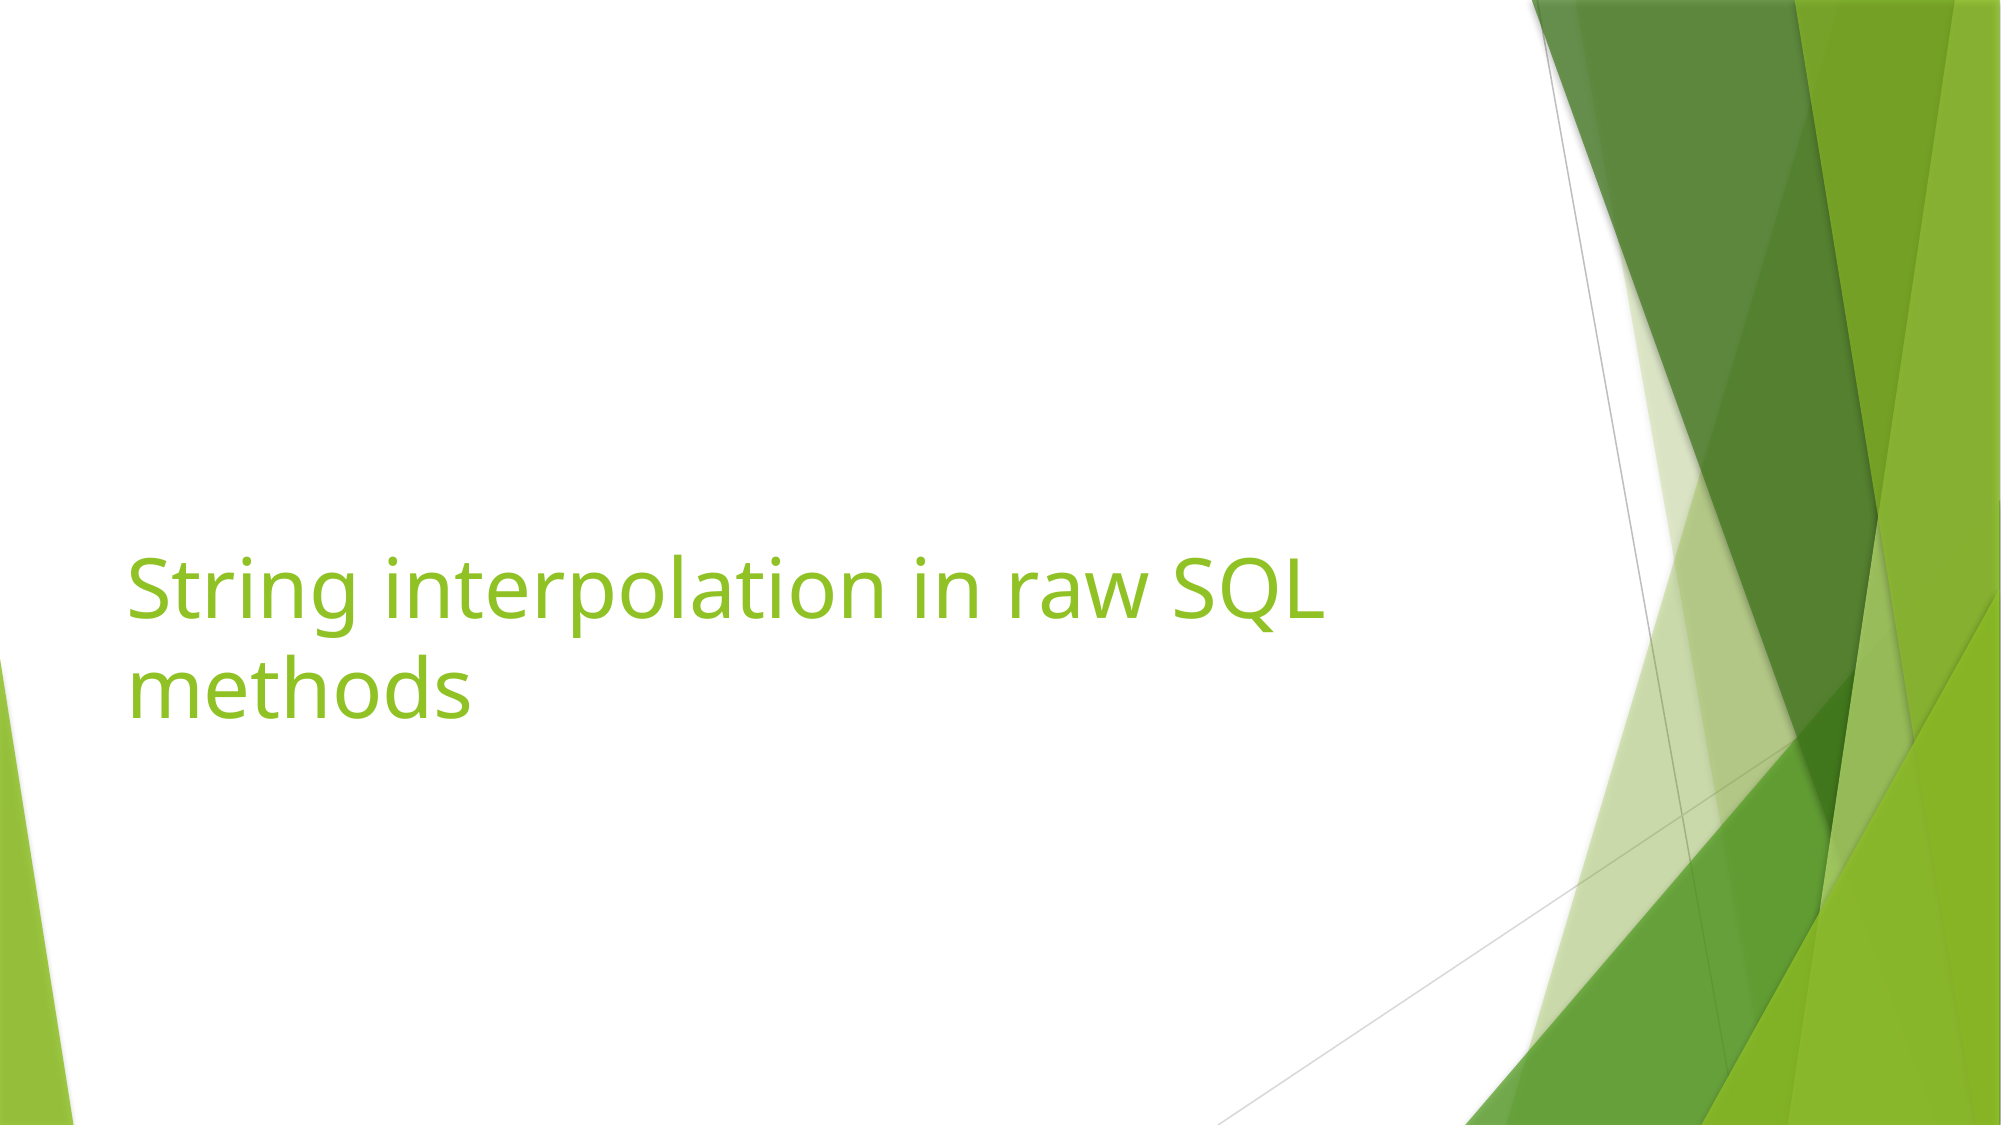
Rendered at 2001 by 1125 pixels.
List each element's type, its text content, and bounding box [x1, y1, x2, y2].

title String interpolation in raw SQL methods [111, 443, 1522, 743]
